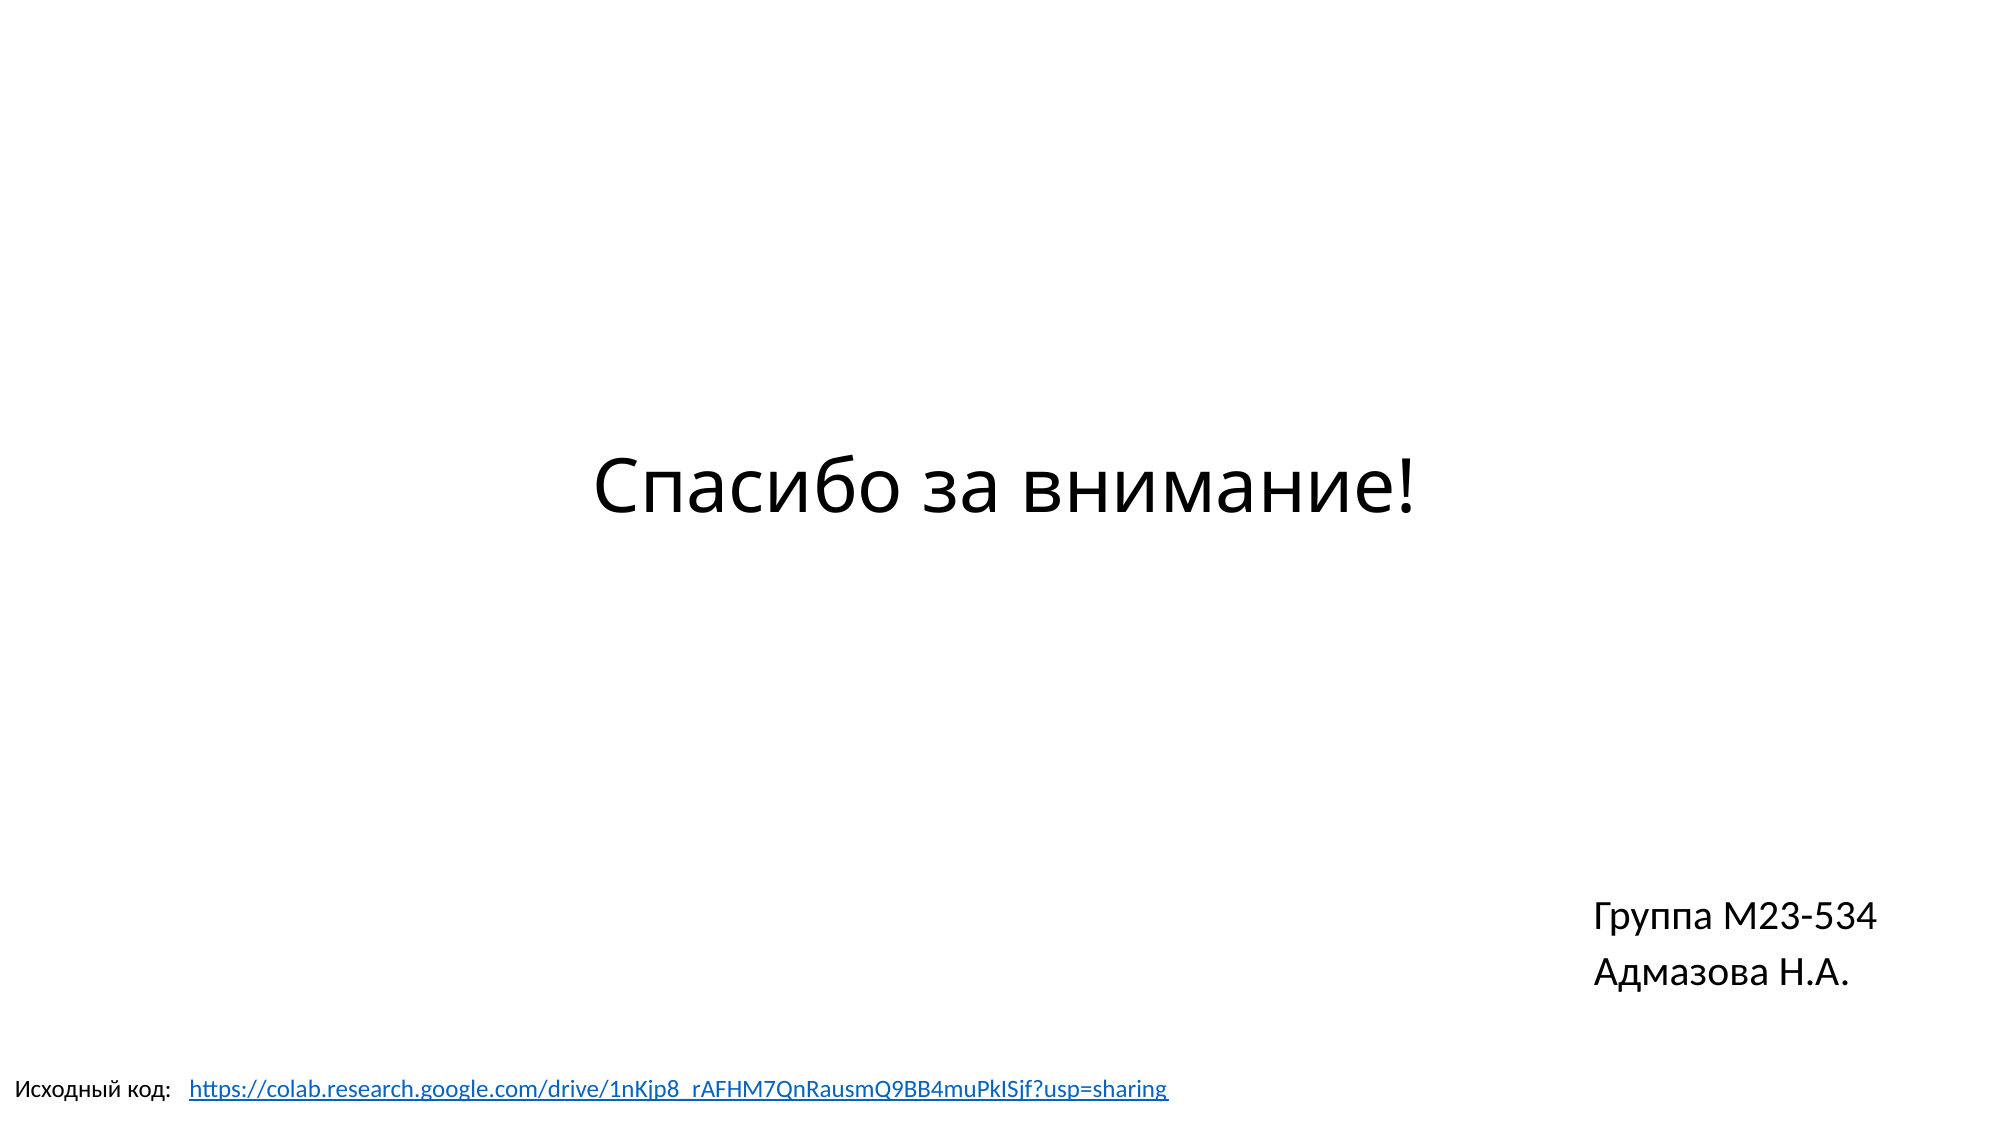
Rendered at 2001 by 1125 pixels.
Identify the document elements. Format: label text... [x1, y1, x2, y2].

subtitle Группа М23-534 Адмазова Н.А. [1578, 894, 1911, 1011]
title Спасибо за внимание! [255, 286, 1755, 679]
text_box Исходный код: https://colab.research.google.com/drive/1nKjp8_rAFHM7QnRausmQ9BB4muPkISjf?usp=sharing [0, 1049, 1988, 1125]
